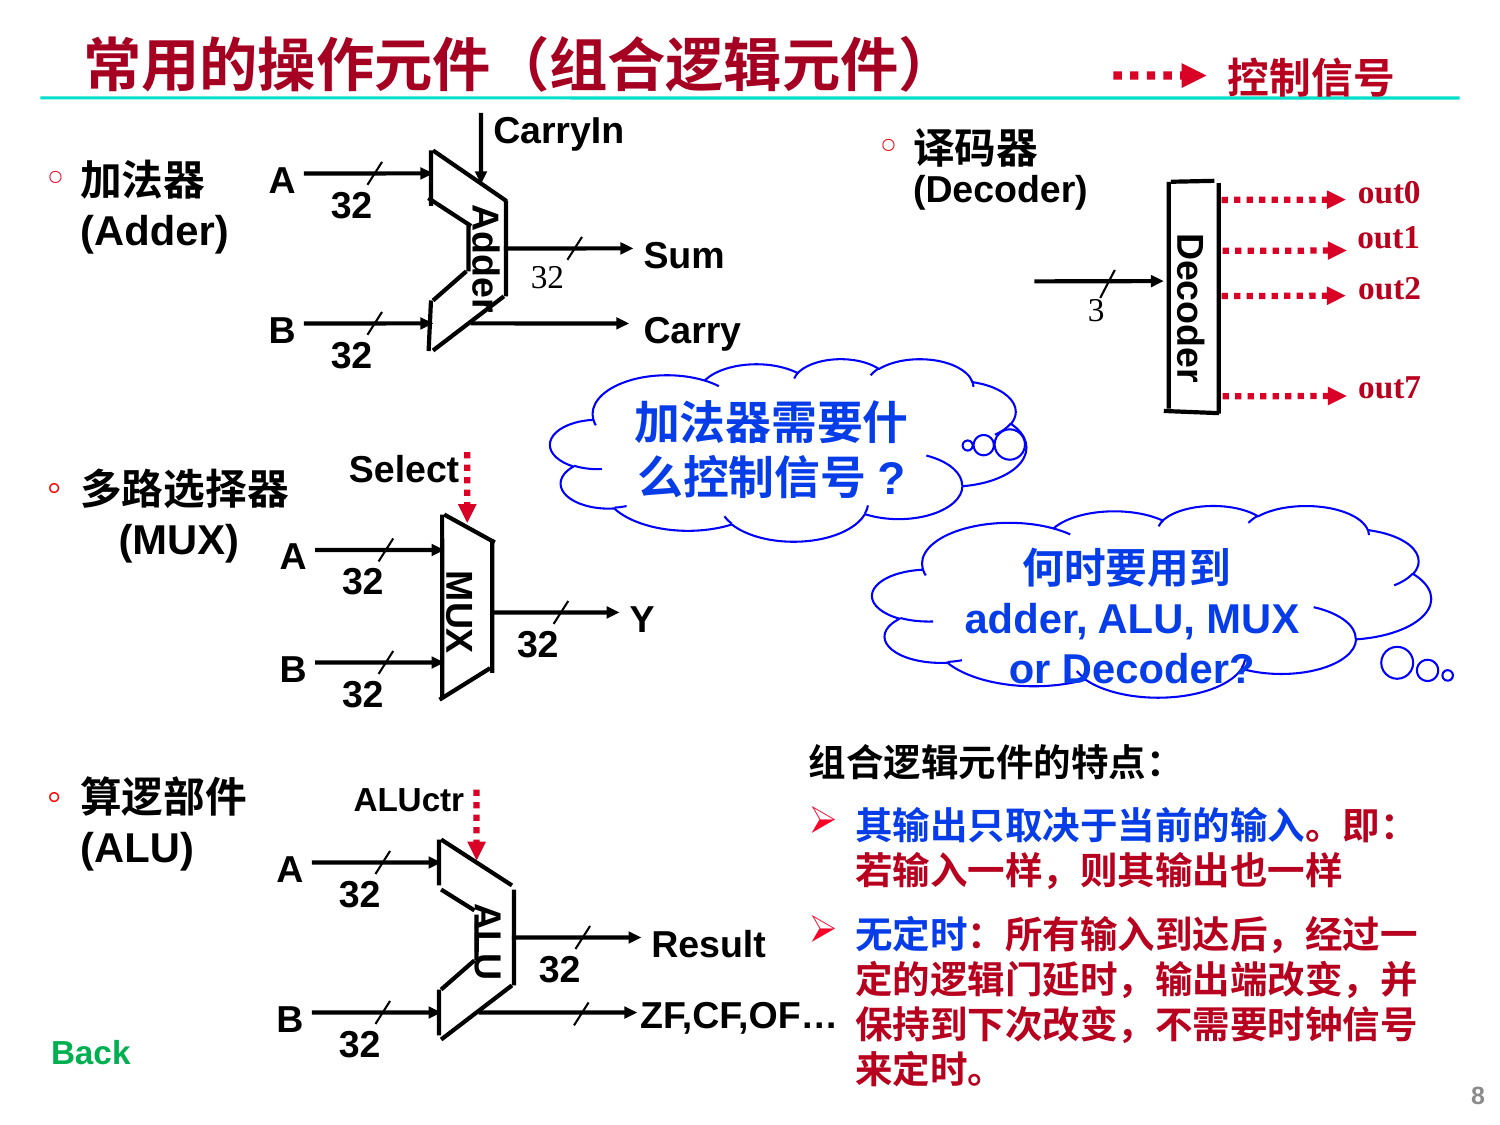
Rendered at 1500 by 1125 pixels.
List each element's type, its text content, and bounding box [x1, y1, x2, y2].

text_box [1113, 44, 1442, 110]
text_box 译码器(Decoder) [869, 125, 1203, 215]
text_box 组合逻辑元件的特点： 其输出只取决于当前的输入。即：若输入一样，则其输出也一样 无定时：所有输入到达后，经过一定的逻辑门延时，输出端改变，并保持到下次改变，不需要时钟信号来定时。 [793, 731, 1459, 1099]
title 常用的操作元件（组合逻辑元件） [72, 33, 1034, 103]
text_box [264, 437, 670, 723]
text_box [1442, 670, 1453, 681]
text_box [253, 98, 757, 384]
text_box Back [36, 1023, 184, 1079]
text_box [1034, 162, 1437, 438]
list 加法器(Adder) 多路选择器 (MUX) 算逻部件(ALU) [36, 149, 317, 906]
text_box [261, 770, 855, 1073]
text_box 加法器需要什么控制信号? [552, 359, 1027, 542]
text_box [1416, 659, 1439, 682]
text_box 何时要用到adder, ALU, MUX or Decoder? [871, 505, 1432, 698]
slide_number 8 [1162, 1065, 1500, 1125]
